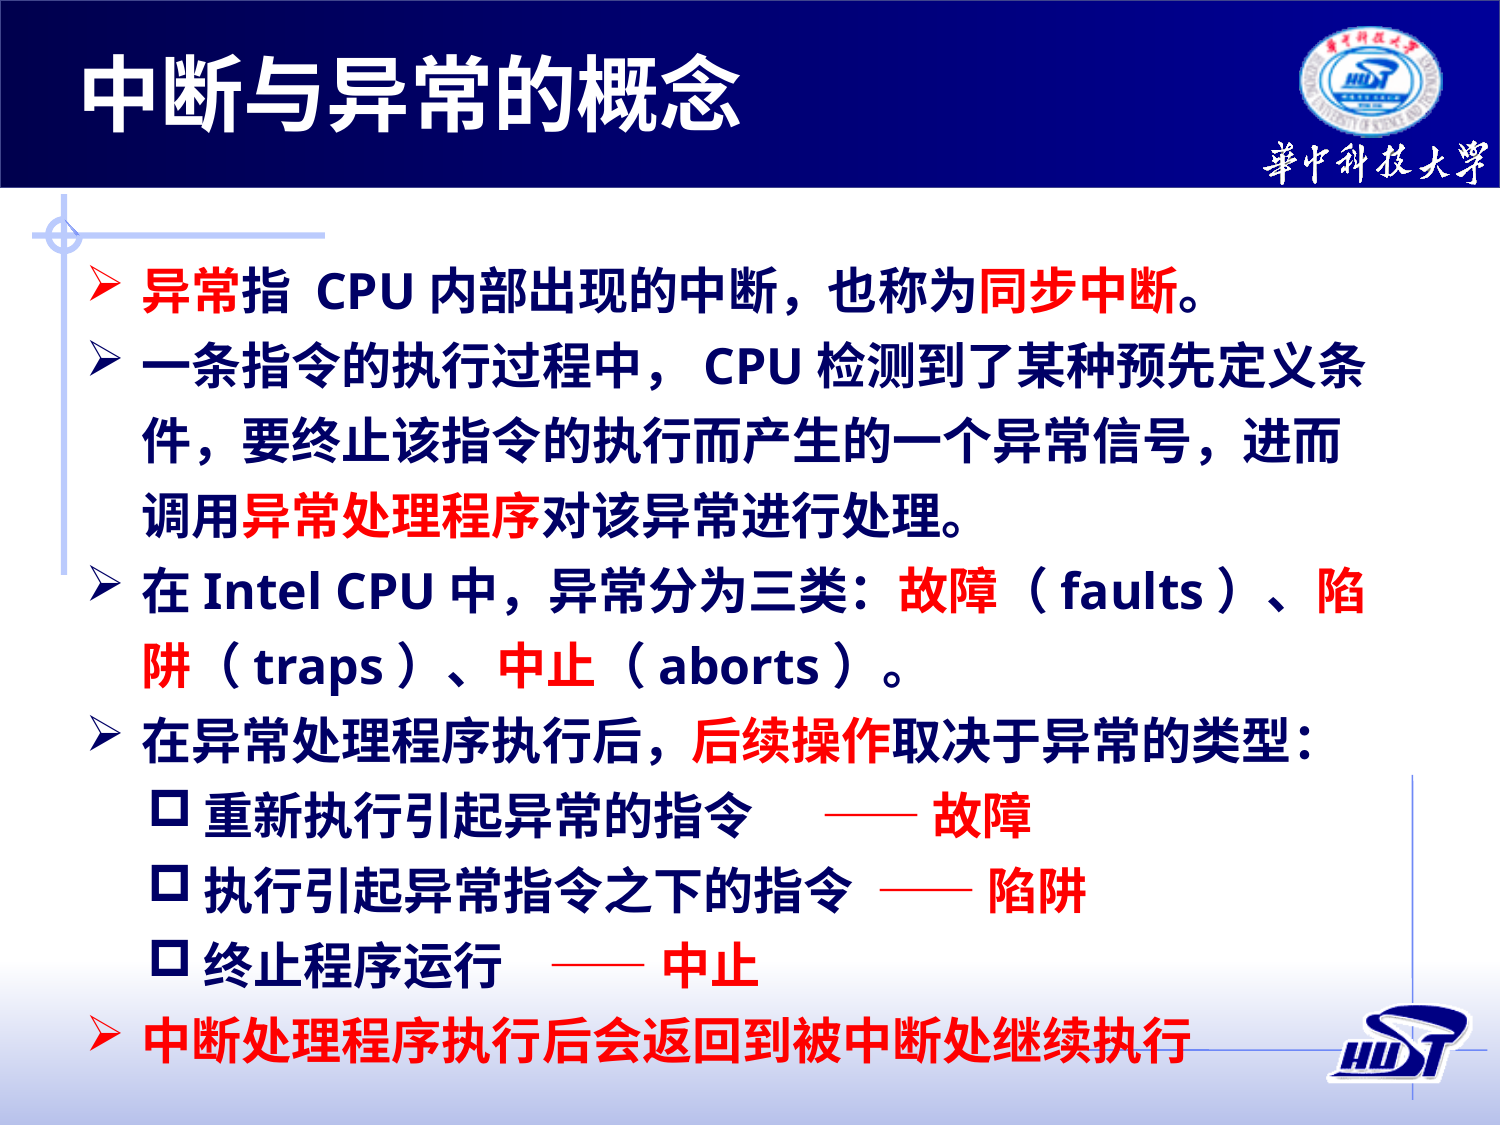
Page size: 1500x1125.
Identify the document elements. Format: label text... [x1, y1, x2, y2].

text_box 异常指 CPU内部出现的中断，也称为同步中断。 一条指令的执行过程中，CPU检测到了某种预先定义条件，要终止该指令的执行而产生的一个异常信号，进而调用异常处理程序对该异常进行处理。 在Intel CPU中，异常分为三类：故障（faults）、陷阱（traps）、中止（aborts）。 在异常处理程序执行后，后续操作取决于异常的类型： 重新执行引起异常的指令 —— 故障 执行引起异常指令之下的指令 —— 陷阱 终止程序运行 —— 中止 中断处理程序执行后会返回到被中断处继续执行 [70, 237, 1400, 1078]
title 中断与异常的概念 [62, 42, 1247, 151]
picture [1262, 140, 1488, 185]
picture [1299, 26, 1443, 138]
